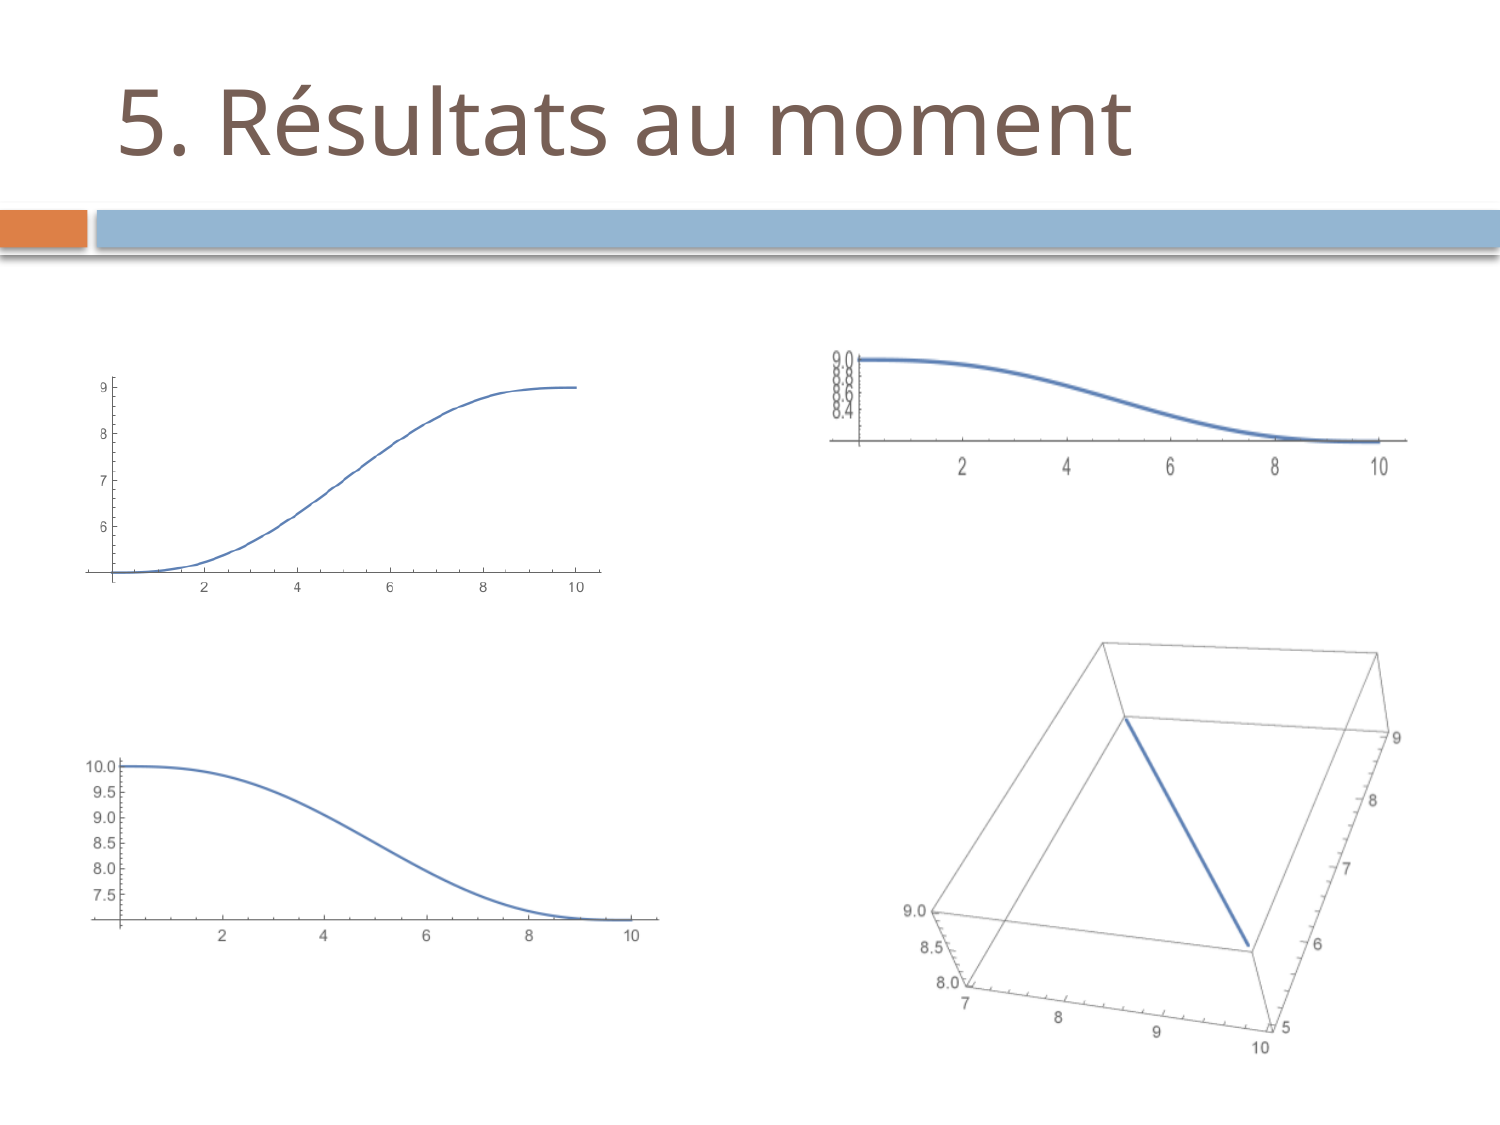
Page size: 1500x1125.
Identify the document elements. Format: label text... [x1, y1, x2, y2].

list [84, 756, 662, 947]
picture [84, 375, 603, 599]
title 5. Résultats au moment [100, 37, 1438, 200]
picture [903, 577, 1404, 1125]
picture [829, 344, 1410, 488]
